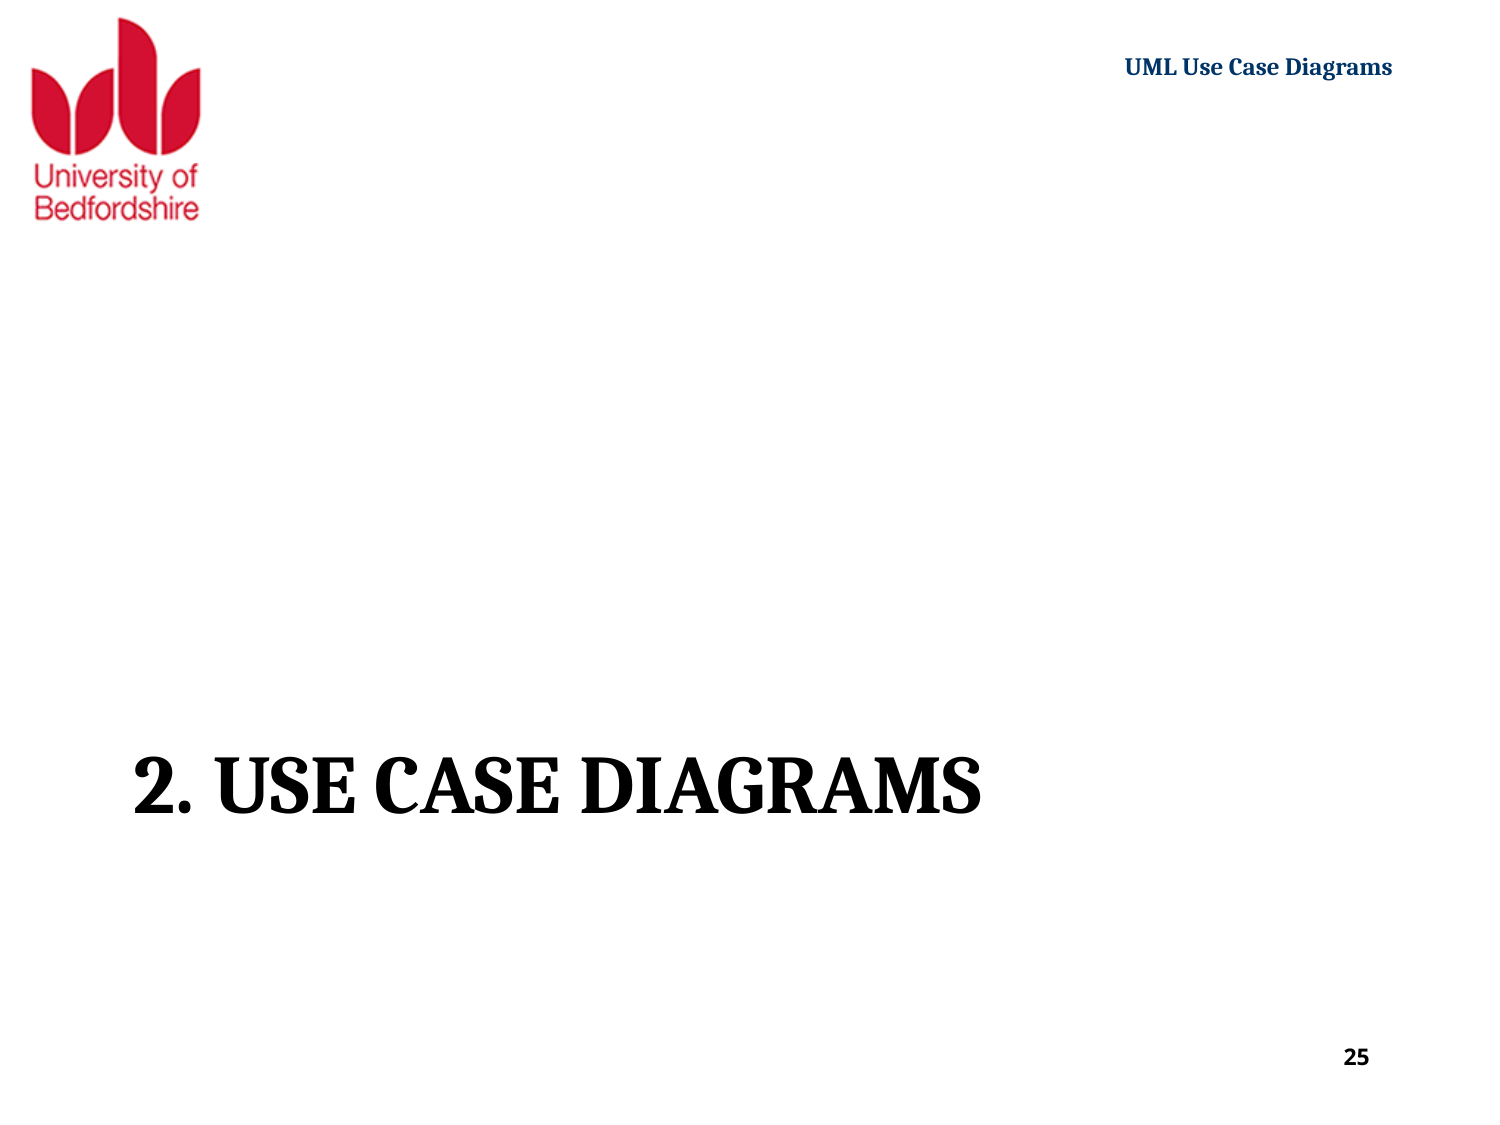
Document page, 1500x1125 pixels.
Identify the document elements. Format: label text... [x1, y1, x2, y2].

title 2. Use Case Diagrams [118, 722, 1394, 947]
picture [0, 0, 237, 236]
